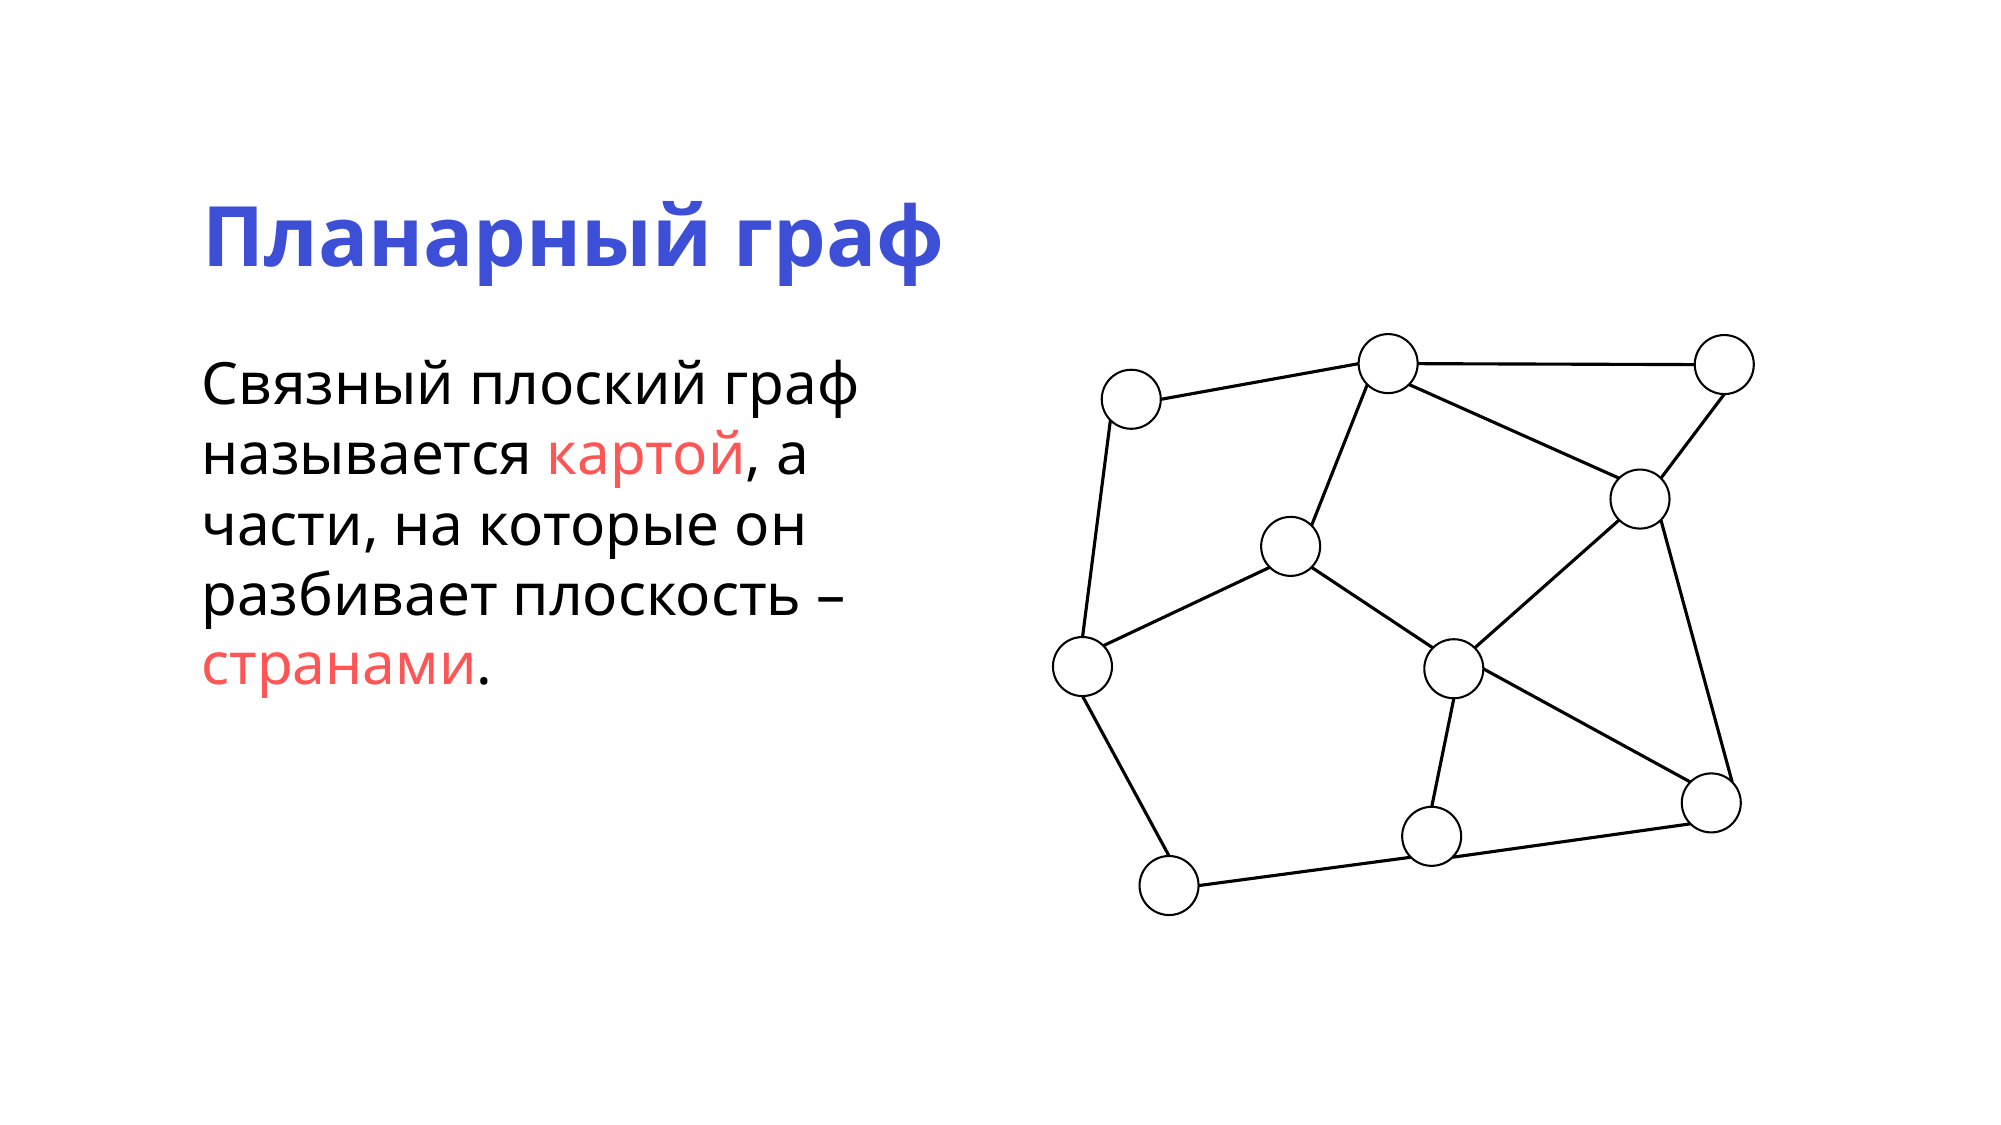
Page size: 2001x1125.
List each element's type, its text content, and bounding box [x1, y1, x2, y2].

text_box [1100, 368, 1162, 430]
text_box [1660, 519, 1733, 782]
text_box [1609, 468, 1671, 530]
text_box [1051, 636, 1114, 698]
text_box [1082, 696, 1170, 856]
text_box [1423, 638, 1485, 700]
text_box [1680, 781, 1742, 834]
text_box [1138, 855, 1200, 917]
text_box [1103, 567, 1270, 646]
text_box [1082, 420, 1111, 638]
text_box Планарный граф [187, 187, 1002, 307]
text_box [1260, 515, 1322, 577]
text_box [1452, 823, 1691, 858]
text_box [1357, 333, 1419, 395]
text_box [1401, 805, 1460, 867]
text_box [1660, 394, 1725, 479]
text_box [1693, 333, 1755, 395]
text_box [1311, 567, 1433, 648]
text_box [1408, 384, 1620, 479]
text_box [1198, 857, 1411, 886]
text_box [1311, 384, 1368, 526]
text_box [1160, 363, 1359, 400]
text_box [1483, 668, 1691, 782]
text_box Связный плоский граф называется картой, а части, на которые он разбивает плоскость – странами. [186, 339, 999, 704]
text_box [1431, 698, 1454, 807]
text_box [1474, 519, 1620, 648]
